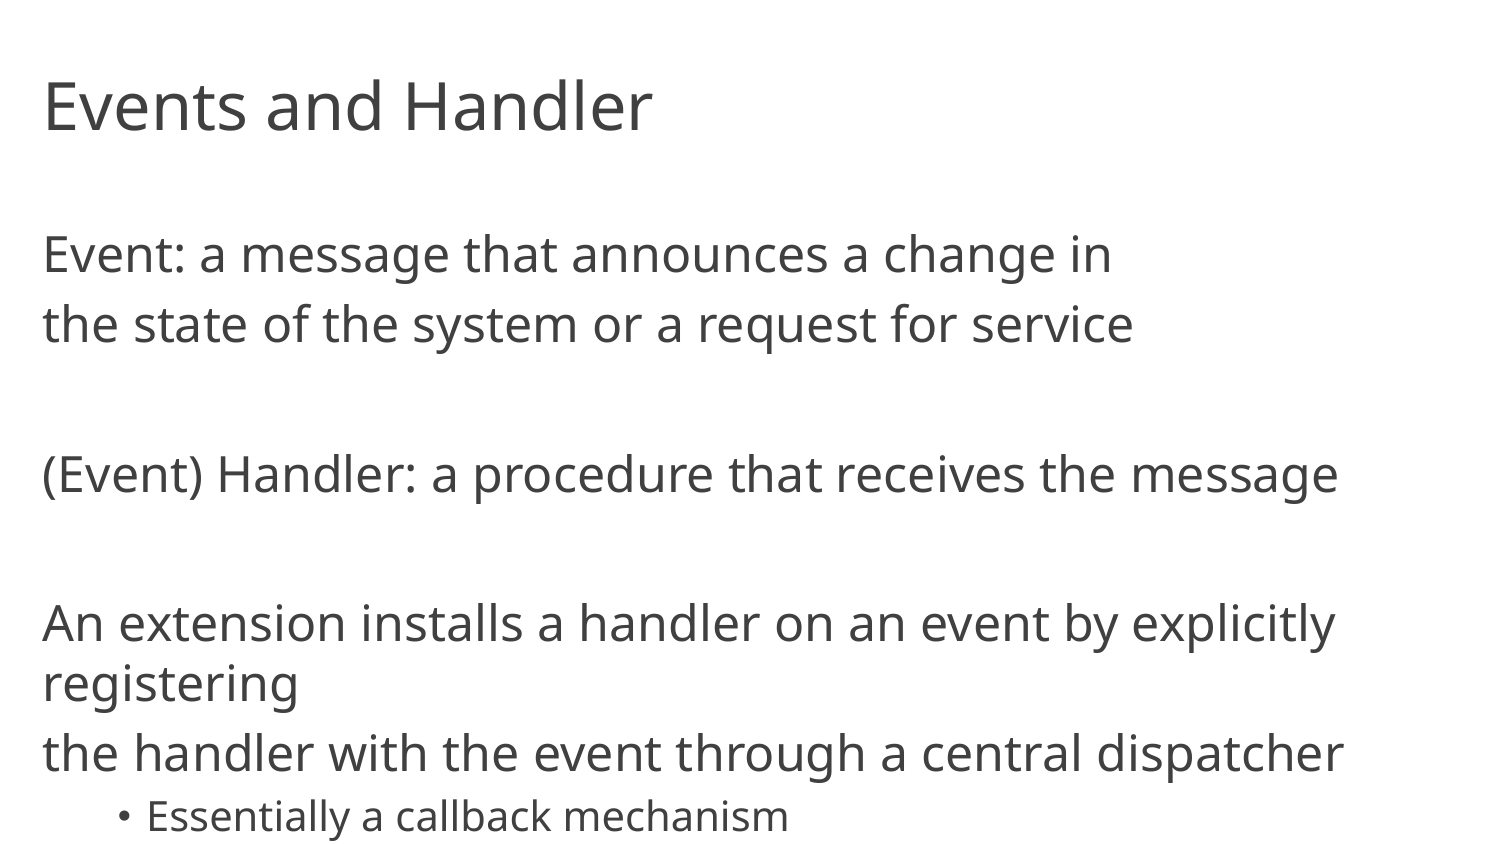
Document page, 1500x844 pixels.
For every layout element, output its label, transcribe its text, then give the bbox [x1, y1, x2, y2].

title Events and Handler [27, 33, 1480, 175]
list Event: a message that announces a change in the state of the system or a request for service (Event) Handler: a procedure that receives the message An extension installs a handler on an event by explicitly registering the handler with the event through a central dispatcher Essentially a callback mechanism [27, 215, 1480, 773]
